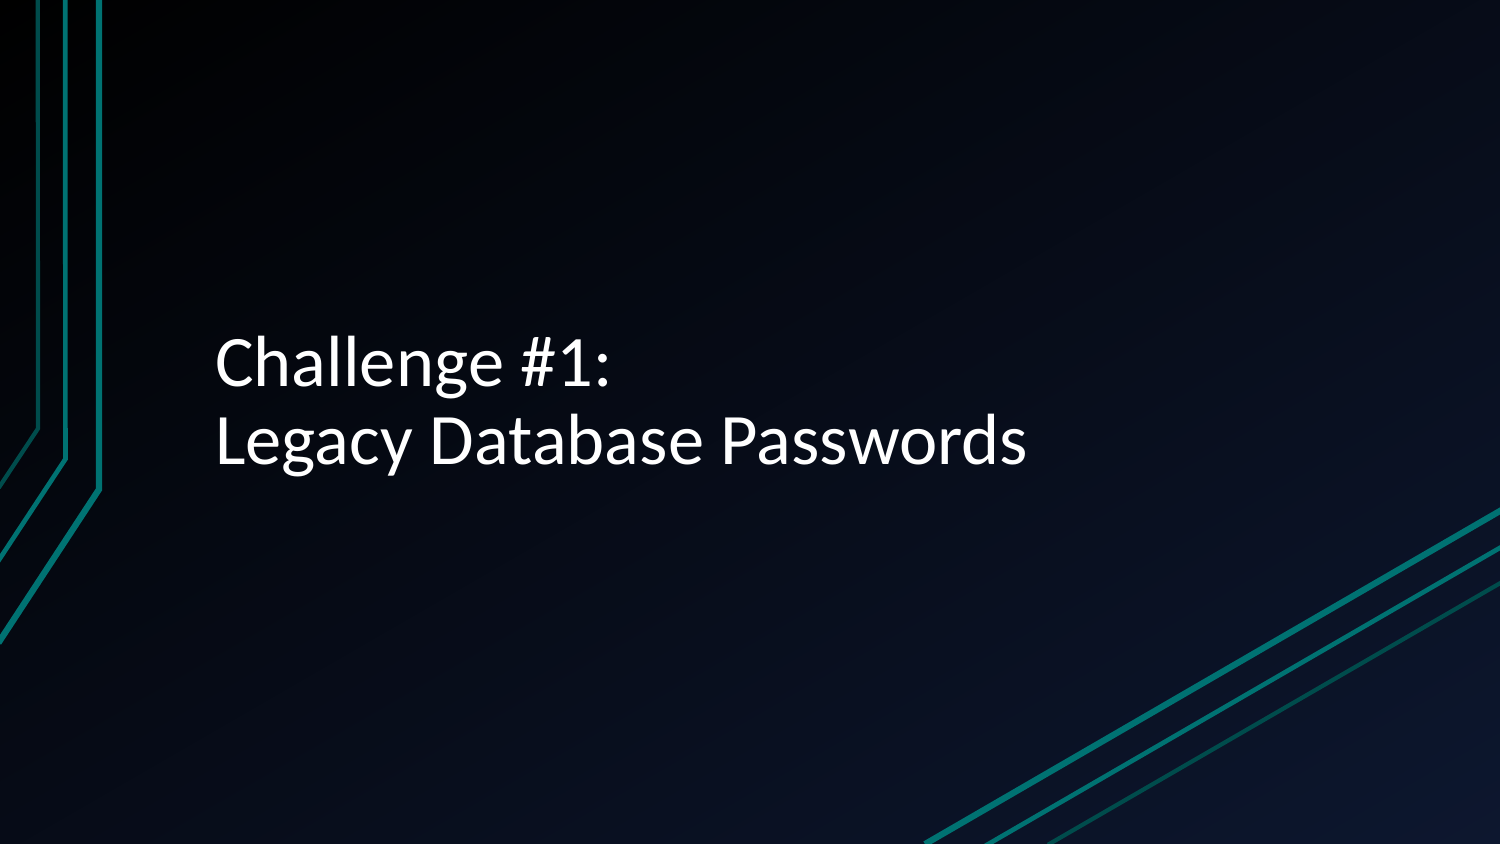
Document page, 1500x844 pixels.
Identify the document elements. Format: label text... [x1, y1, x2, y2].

title Challenge #1: Legacy Database Passwords [200, 315, 1300, 488]
